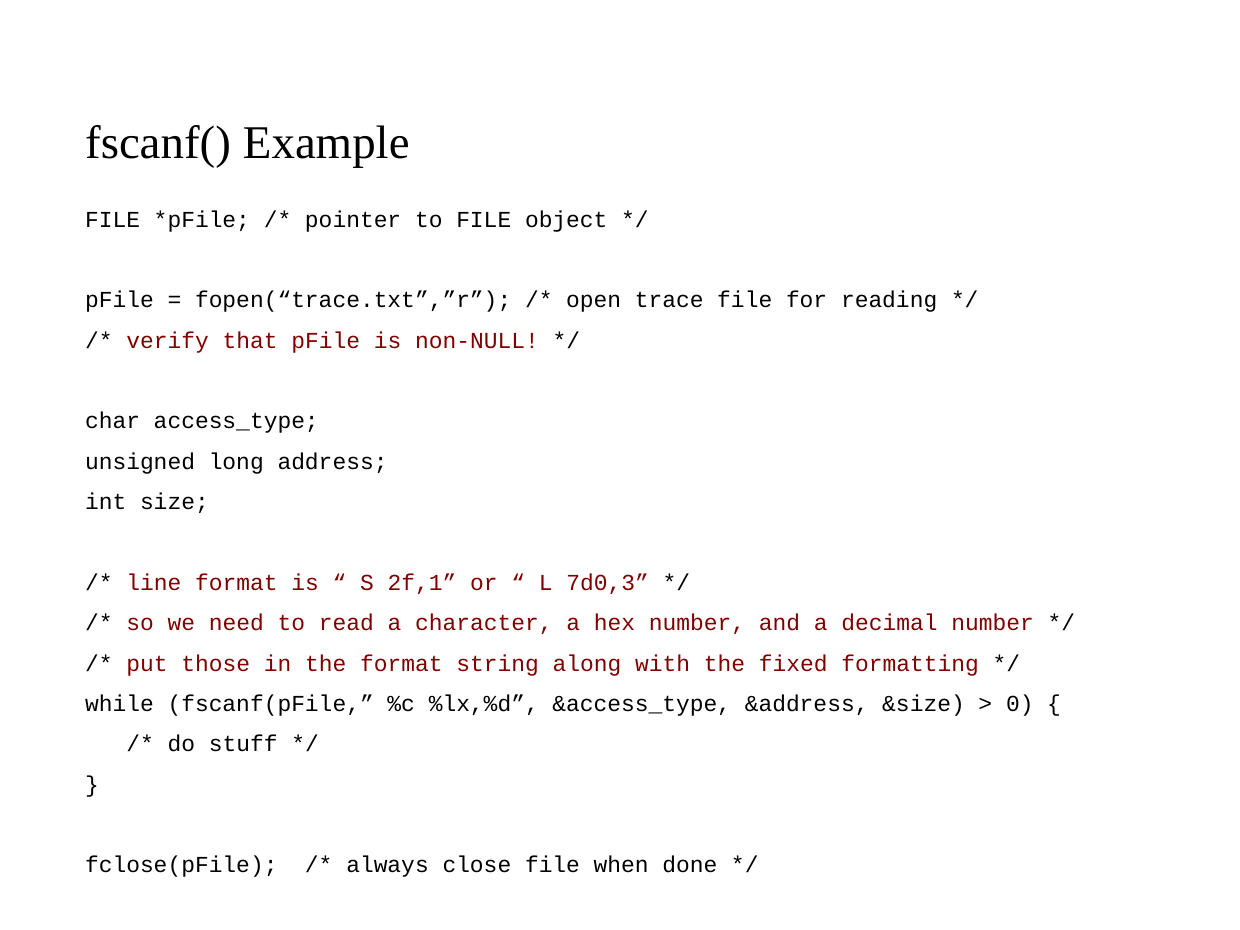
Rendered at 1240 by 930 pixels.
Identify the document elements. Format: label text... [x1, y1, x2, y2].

list FILE *pFile; /* pointer to FILE object */ pFile = fopen(“trace.txt”,”r”); /* open trace file for reading */ /* verify that pFile is non-NULL! */ char access_type; unsigned long address; int size; /* line format is “ S 2f,1” or “ L 7d0,3” */ /* so we need to read a character, a hex number, and a decimal number */ /* put those in the format string along with the fixed formatting */ while (fscanf(pFile,” %c %lx,%d”, &access_type, &address, &size) > 0) { /* do stuff */ } fclose(pFile); /* always close file when done */ [85, 247, 1155, 838]
title fscanf() Example [85, 61, 1155, 217]
